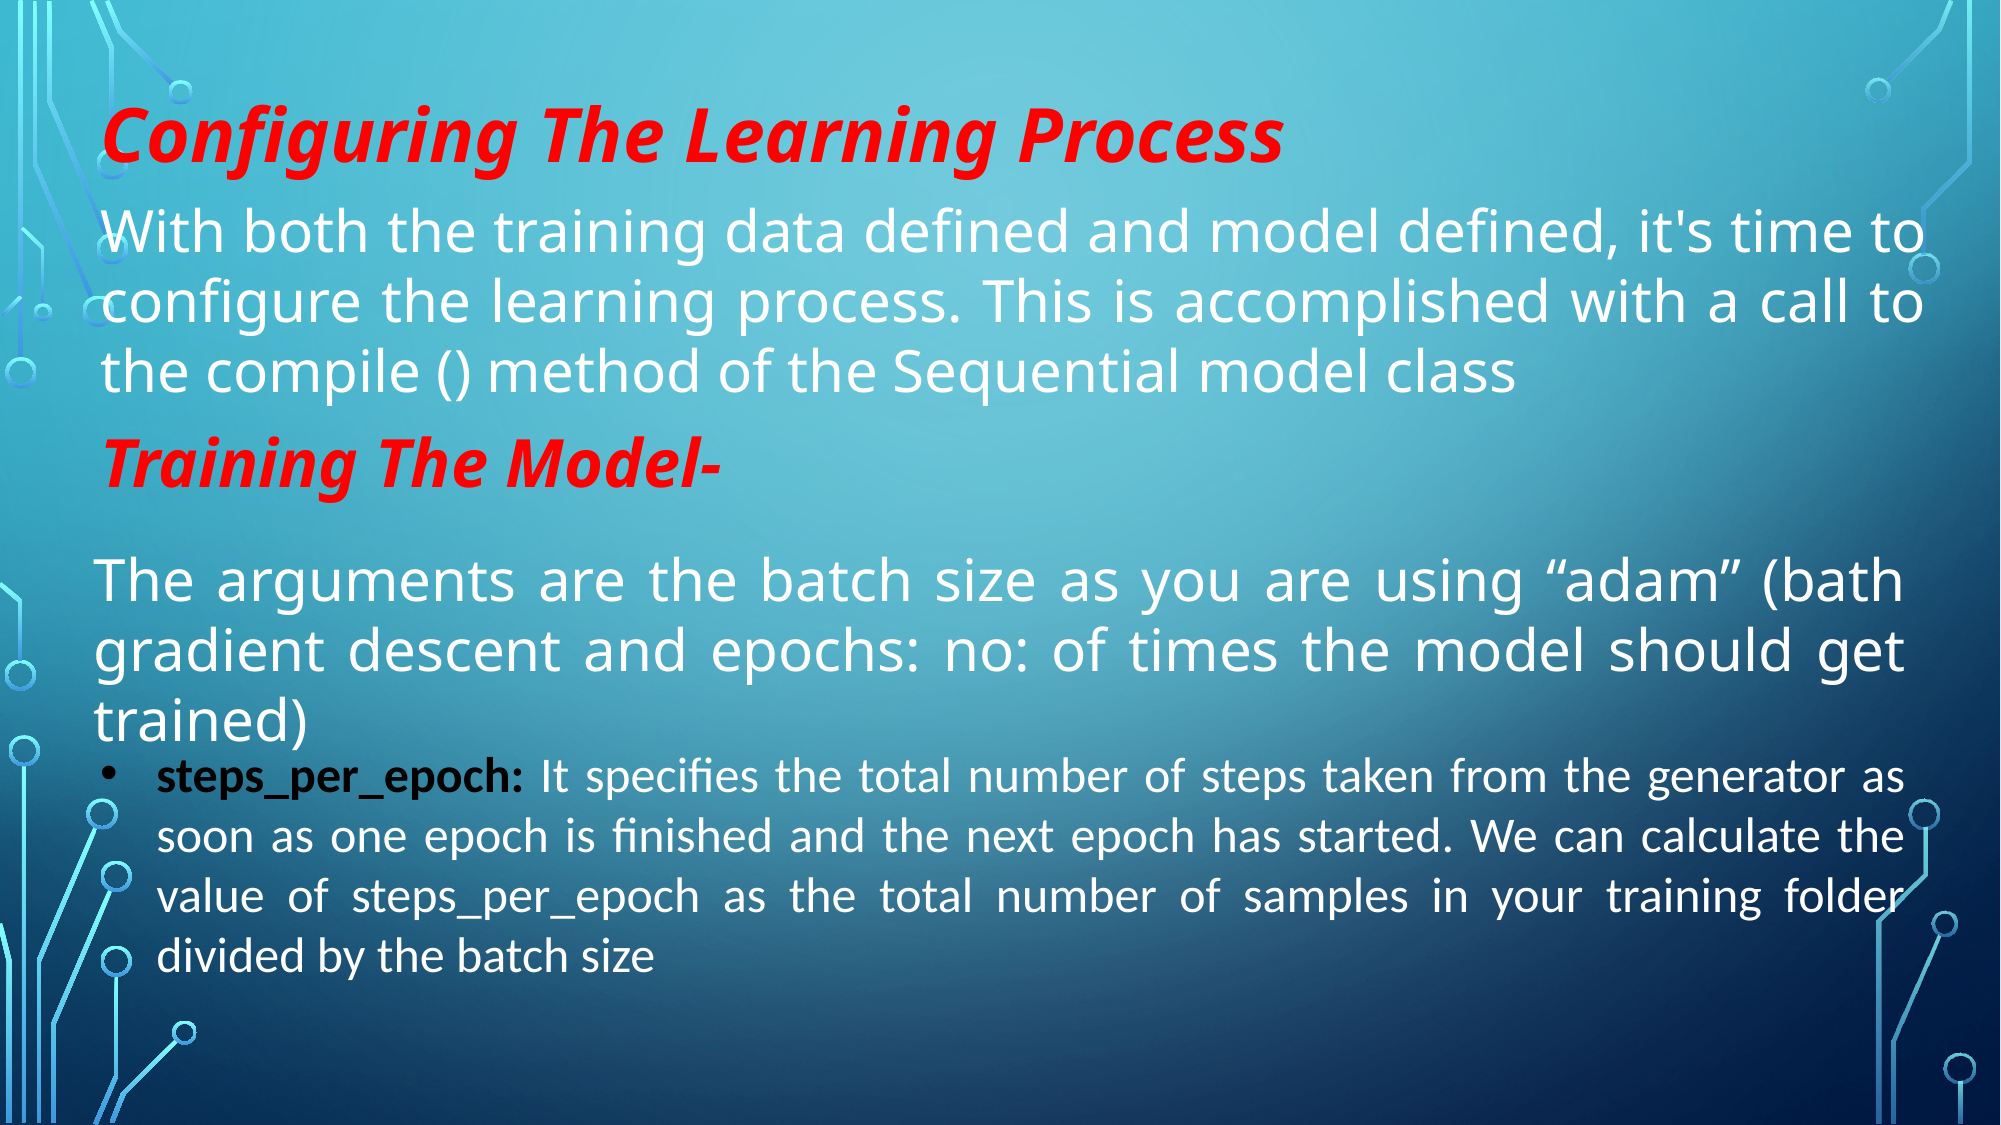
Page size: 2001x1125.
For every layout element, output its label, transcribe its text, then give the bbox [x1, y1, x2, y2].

text_box With both the training data defined and model defined, it's time to configure the learning process. This is accomplished with a call to the compile () method of the Sequential model class [85, 186, 1942, 412]
text_box Configuring The Learning Process [85, 80, 1865, 186]
text_box steps_per_epoch: It specifies the total number of steps taken from the generator as soon as one epoch is finished and the next epoch has started. We can calculate the value of steps_per_epoch as the total number of samples in your training folder divided by the batch size [85, 734, 1921, 1035]
text_box Training The Model- [85, 413, 1915, 509]
text_box The arguments are the batch size as you are using “adam” (bath gradient descent and epochs: no: of times the model should get trained) [79, 535, 1921, 761]
